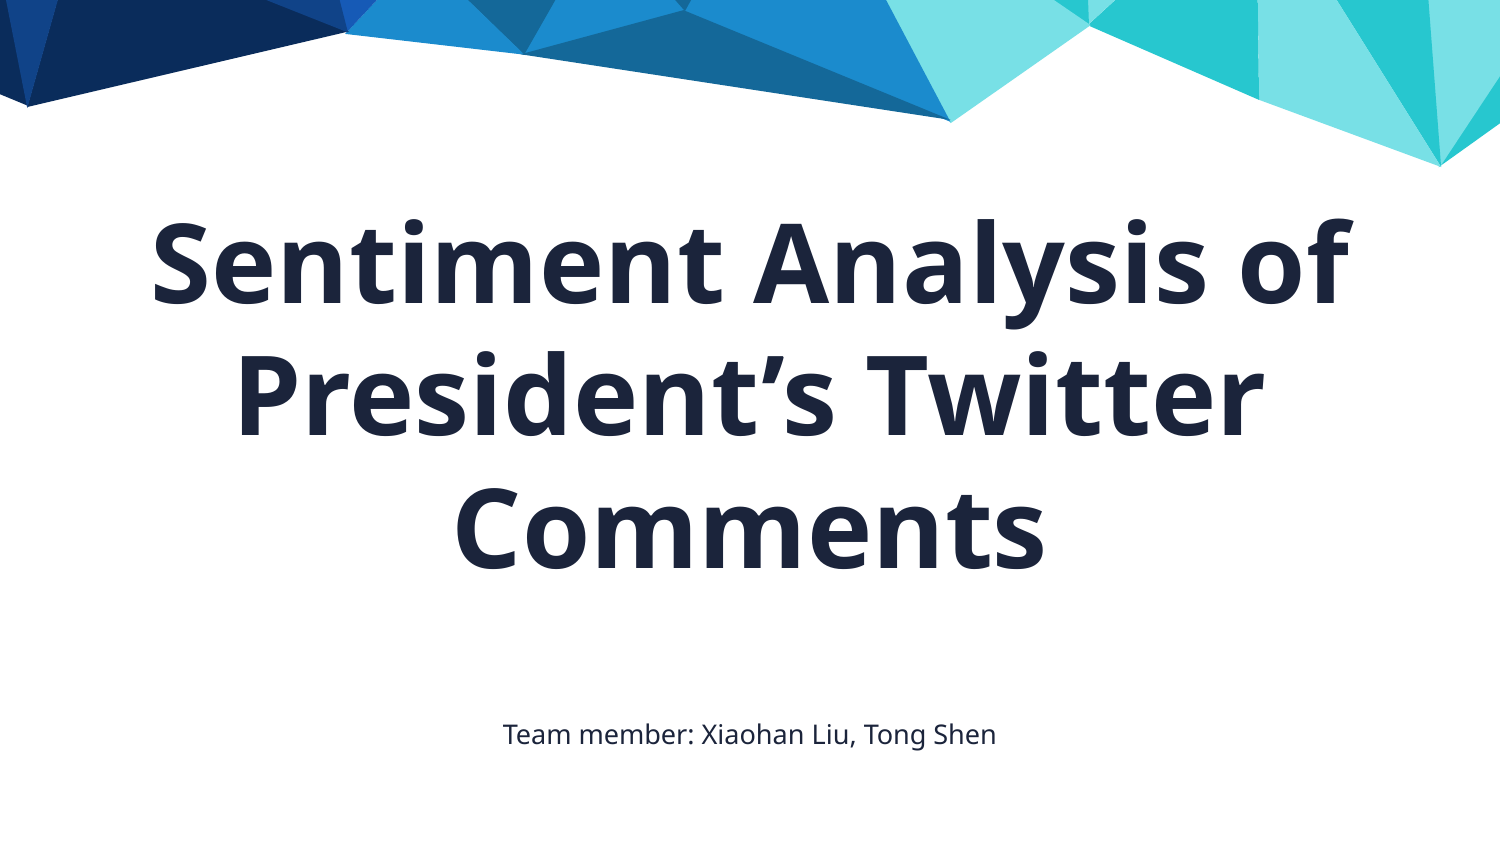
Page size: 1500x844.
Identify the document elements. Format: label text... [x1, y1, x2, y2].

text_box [0, 0, 1500, 168]
text_box Team member: Xiaohan Liu, Tong Shen [483, 714, 1017, 747]
text_box Sentiment Analysis of President’s Twitter Comments [129, 190, 1371, 579]
